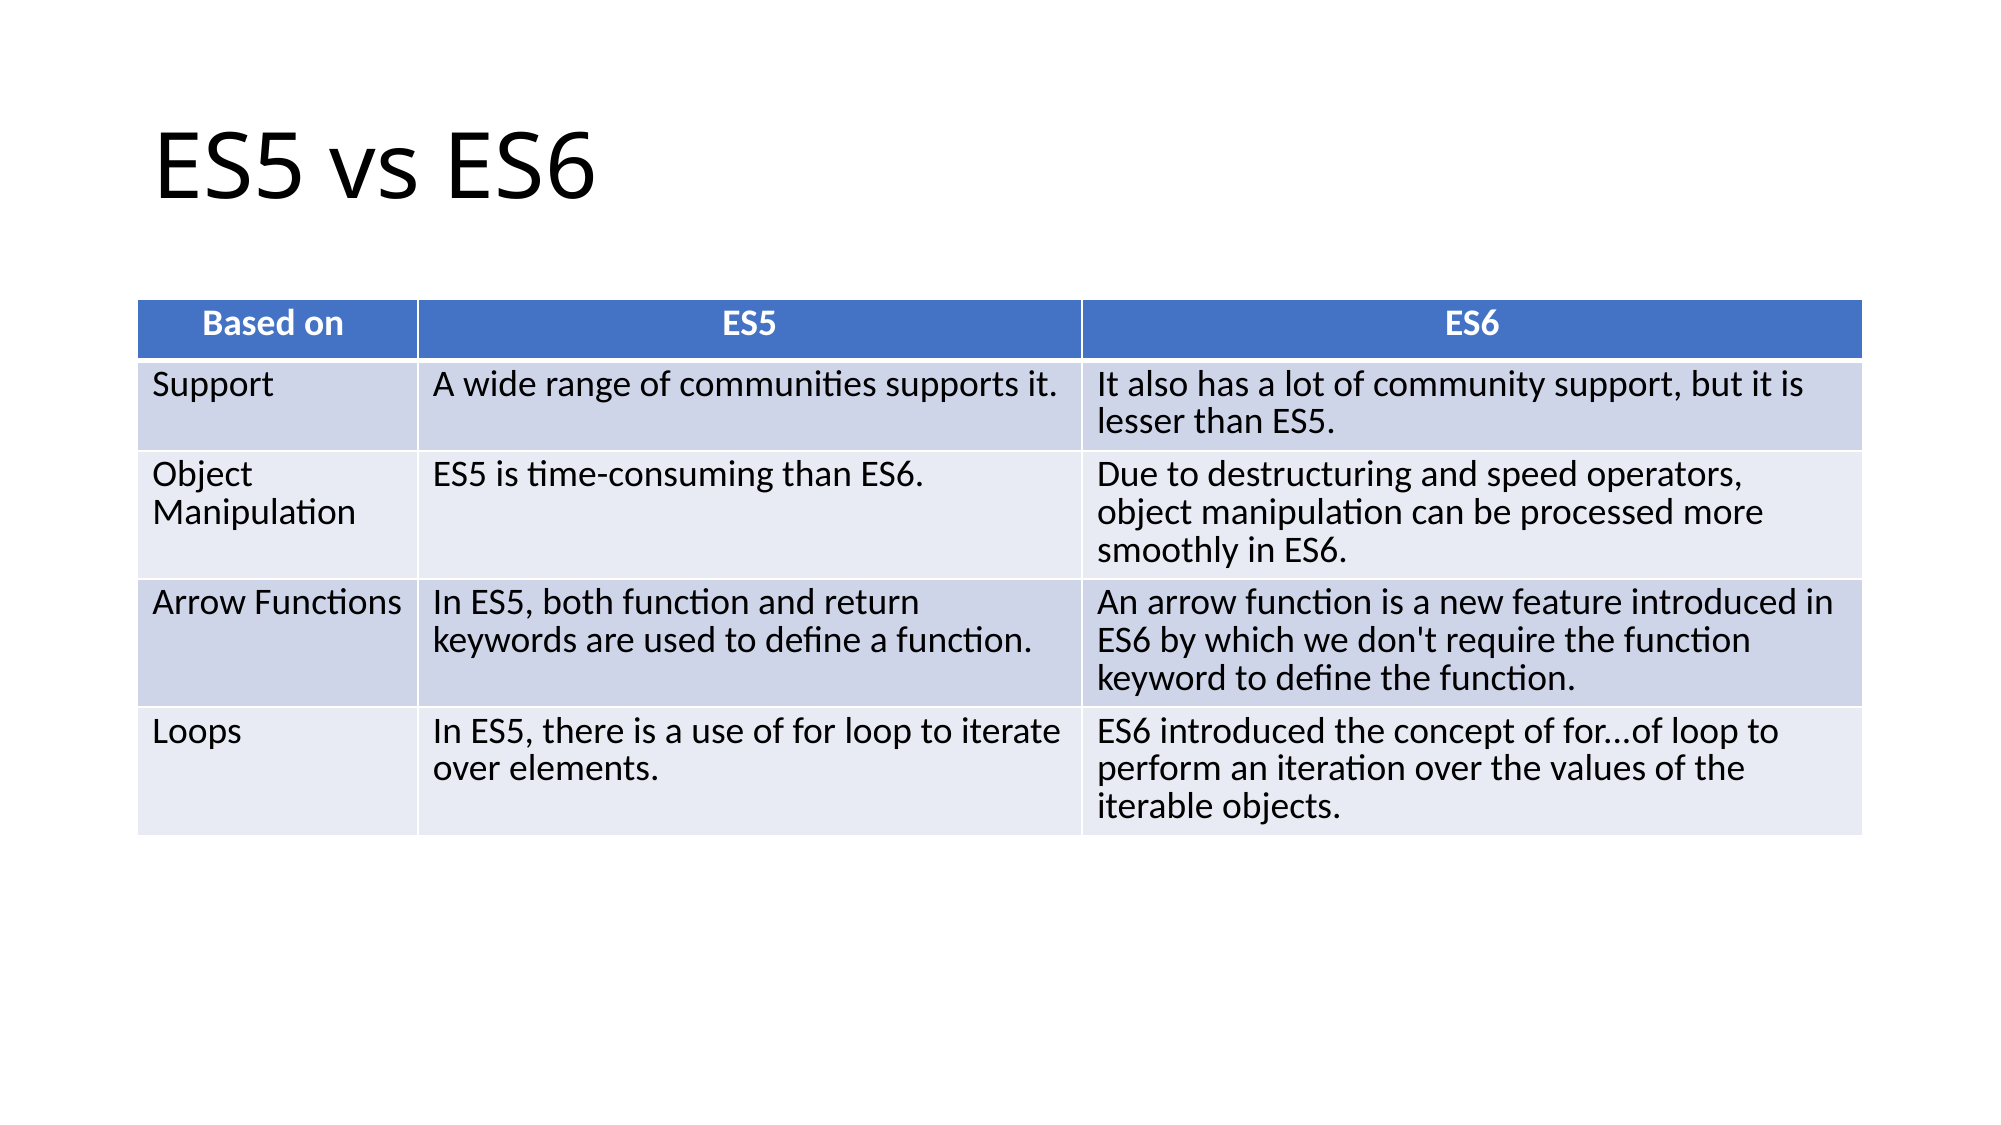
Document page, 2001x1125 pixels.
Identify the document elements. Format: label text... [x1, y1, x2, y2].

table_cell Arrow Functions [138, 580, 417, 706]
table_cell In ES5, there is a use of for loop to iterate over elements. [419, 708, 1081, 835]
table_cell ES6 introduced the concept of for...of loop to perform an iteration over the values of the iterable objects. [1083, 708, 1862, 835]
table_cell A wide range of communities supports it. [419, 363, 1081, 450]
table_cell An arrow function is a new feature introduced in ES6 by which we don't require the function keyword to define the function. [1083, 580, 1862, 706]
title ES5 vs ES6 [137, 59, 1863, 278]
table_header Based on [138, 300, 417, 358]
table_cell Object Manipulation [138, 452, 417, 578]
table_cell ES5 is time-consuming than ES6. [419, 452, 1081, 578]
table_header ES5 [419, 300, 1081, 358]
table_header ES6 [1083, 300, 1862, 358]
table_cell It also has a lot of community support, but it is lesser than ES5. [1083, 363, 1862, 450]
table_cell In ES5, both function and return keywords are used to define a function. [419, 580, 1081, 706]
table_cell Support [138, 363, 417, 450]
table_cell Loops [138, 708, 417, 835]
table_cell Due to destructuring and speed operators, object manipulation can be processed more smoothly in ES6. [1083, 452, 1862, 578]
